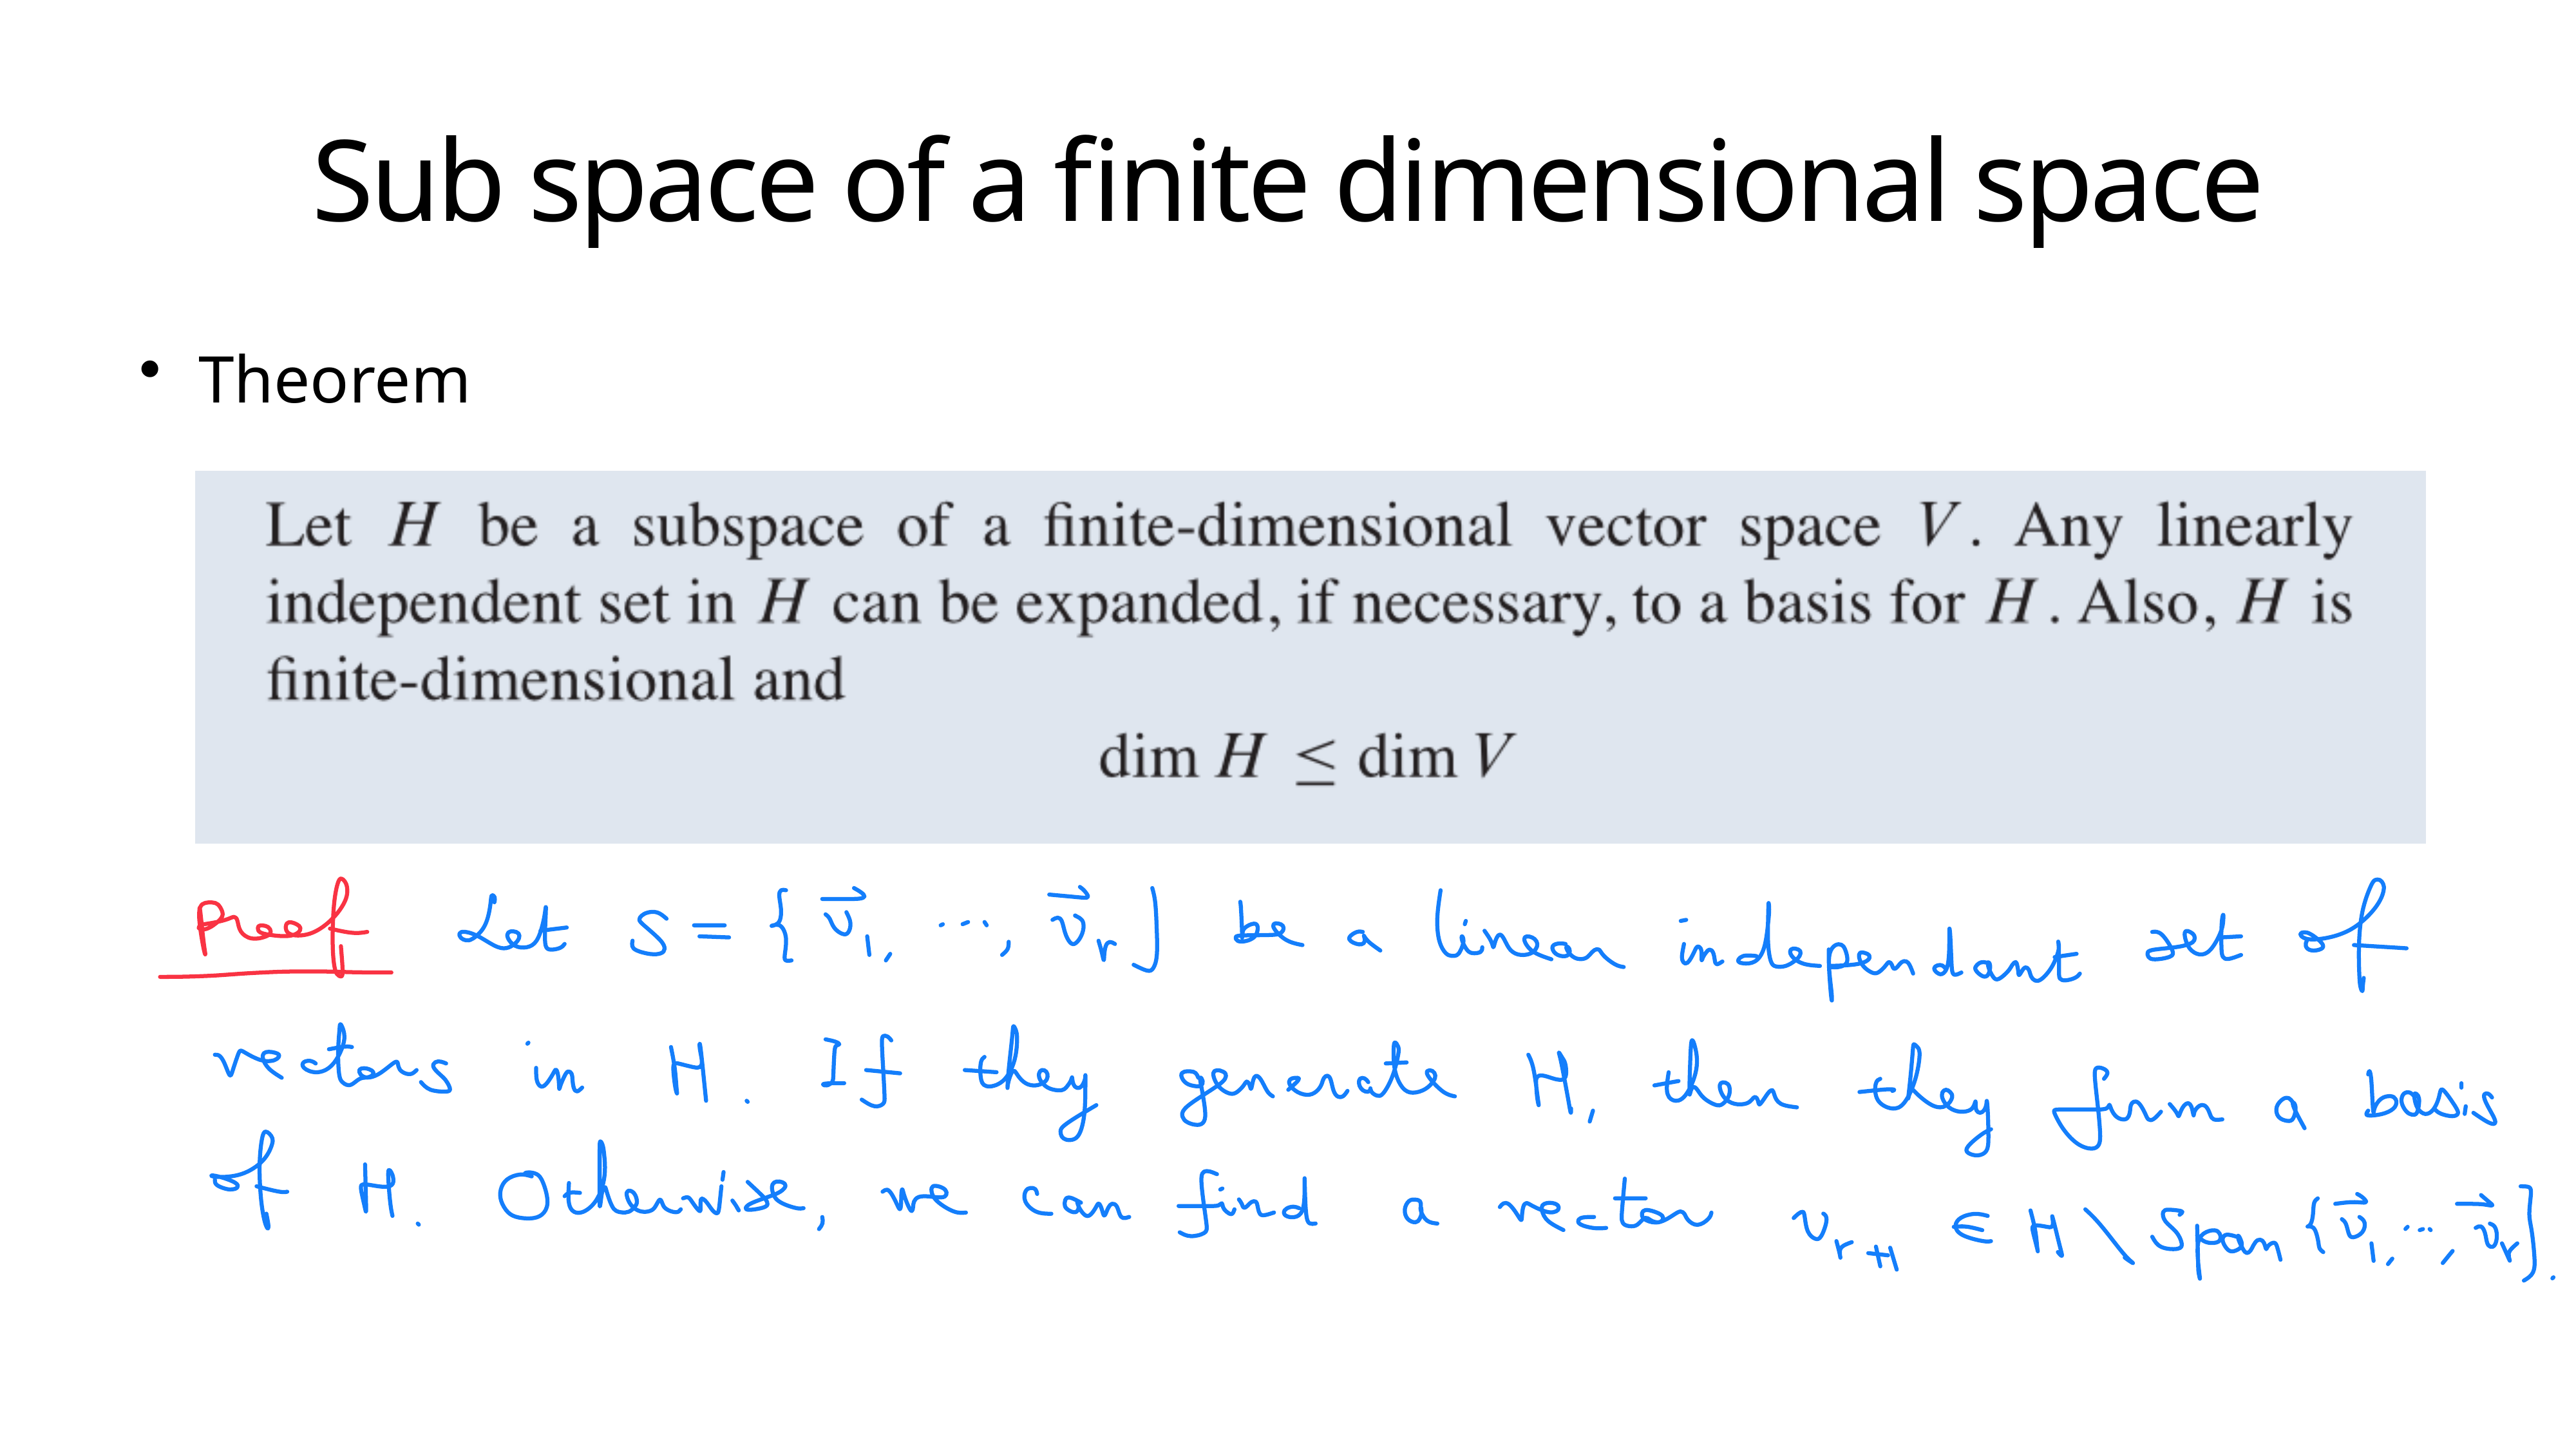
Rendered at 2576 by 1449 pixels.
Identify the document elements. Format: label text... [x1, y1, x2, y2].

list Theorem [133, 332, 2443, 1343]
picture [195, 471, 2426, 844]
title Sub space of a finite dimensional space [133, 83, 2443, 249]
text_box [160, 878, 2554, 1281]
